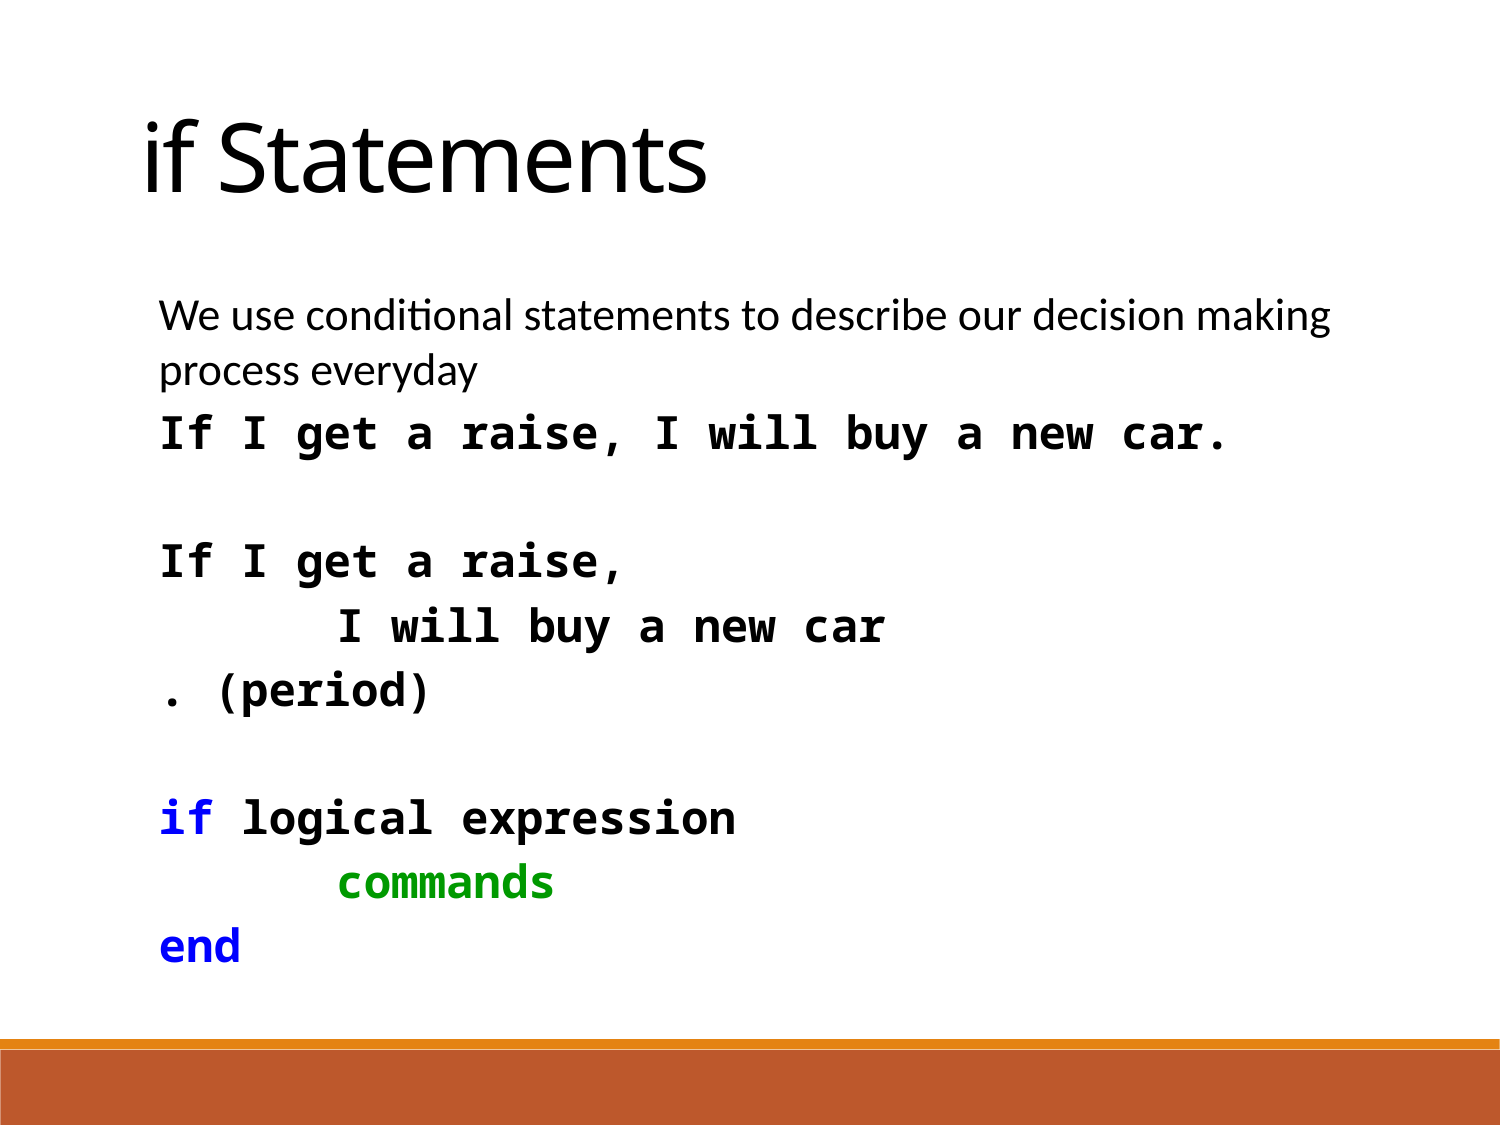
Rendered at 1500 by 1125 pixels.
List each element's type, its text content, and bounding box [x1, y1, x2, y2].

text_box if Statements [125, 60, 1375, 248]
text_box We use conditional statements to describe our decision making process everyday If I get a raise, I will buy a new car. If I get a raise, I will buy a new car . (period) if logical expression commands end [125, 277, 1375, 1065]
